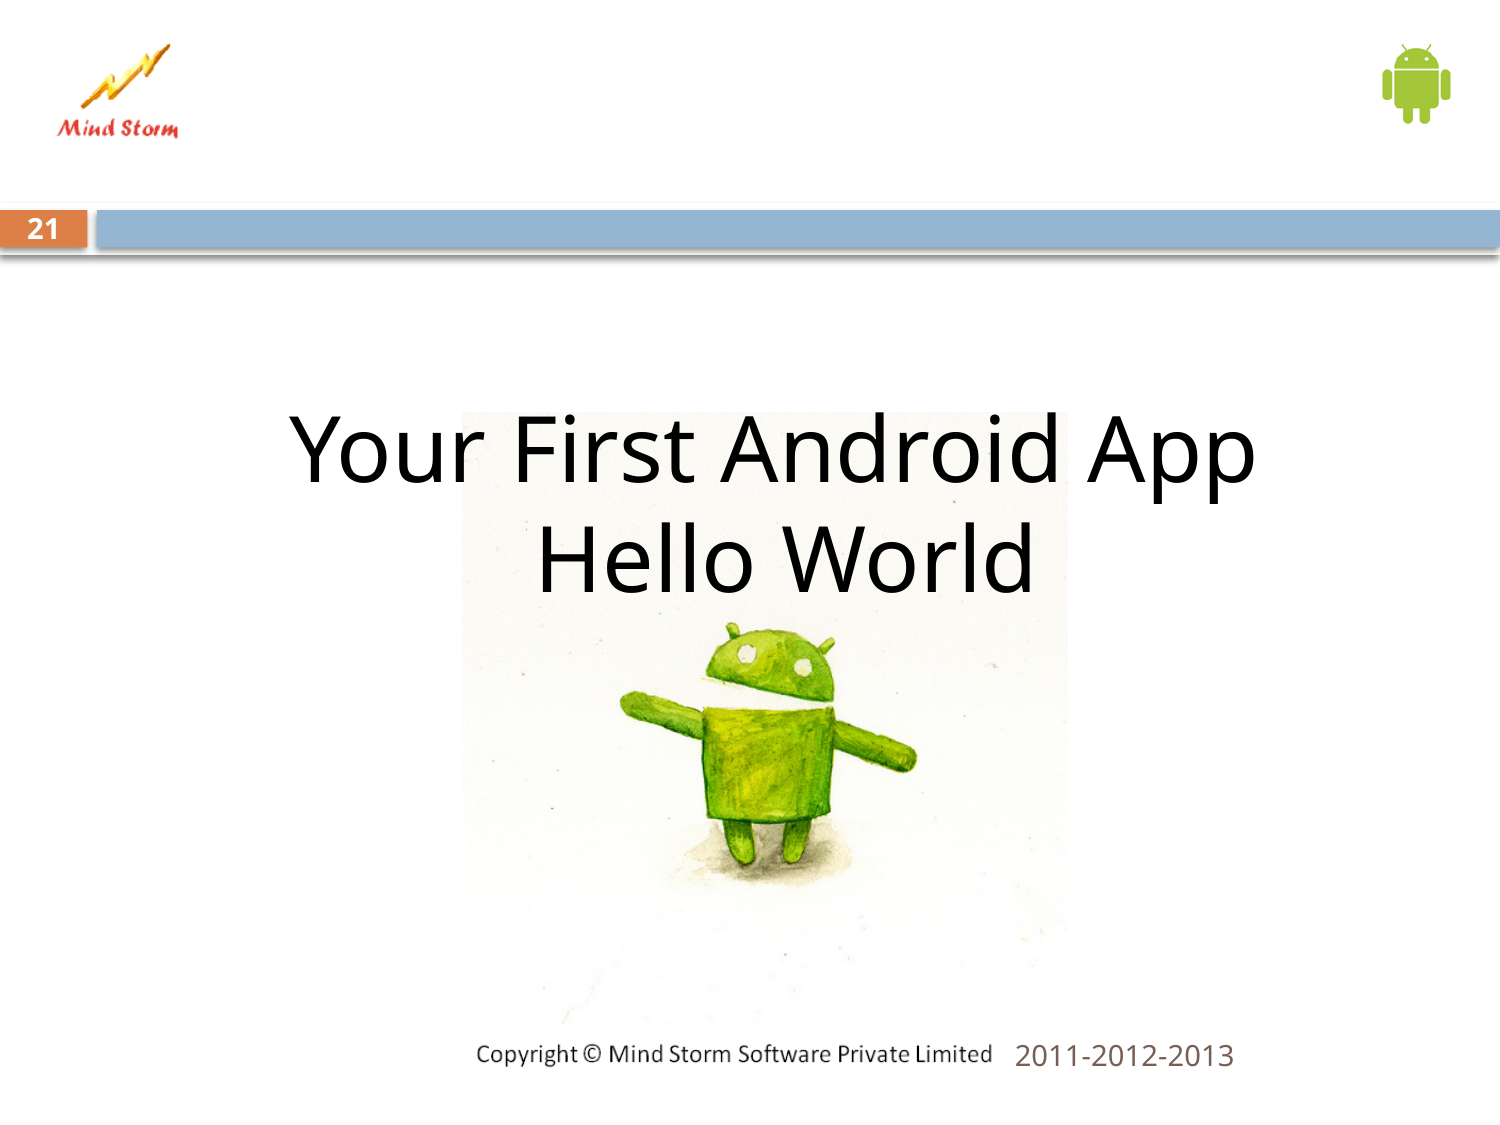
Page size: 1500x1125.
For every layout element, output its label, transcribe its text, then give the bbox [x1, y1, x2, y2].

text_box Your First Android App Hello World [274, 273, 1299, 619]
slide_number 21 [0, 209, 88, 250]
picture [1374, 37, 1454, 131]
picture [462, 412, 1068, 1026]
slide_number 2011-2012-2013 [999, 1025, 1438, 1085]
picture [37, 37, 204, 150]
picture [474, 1037, 999, 1072]
